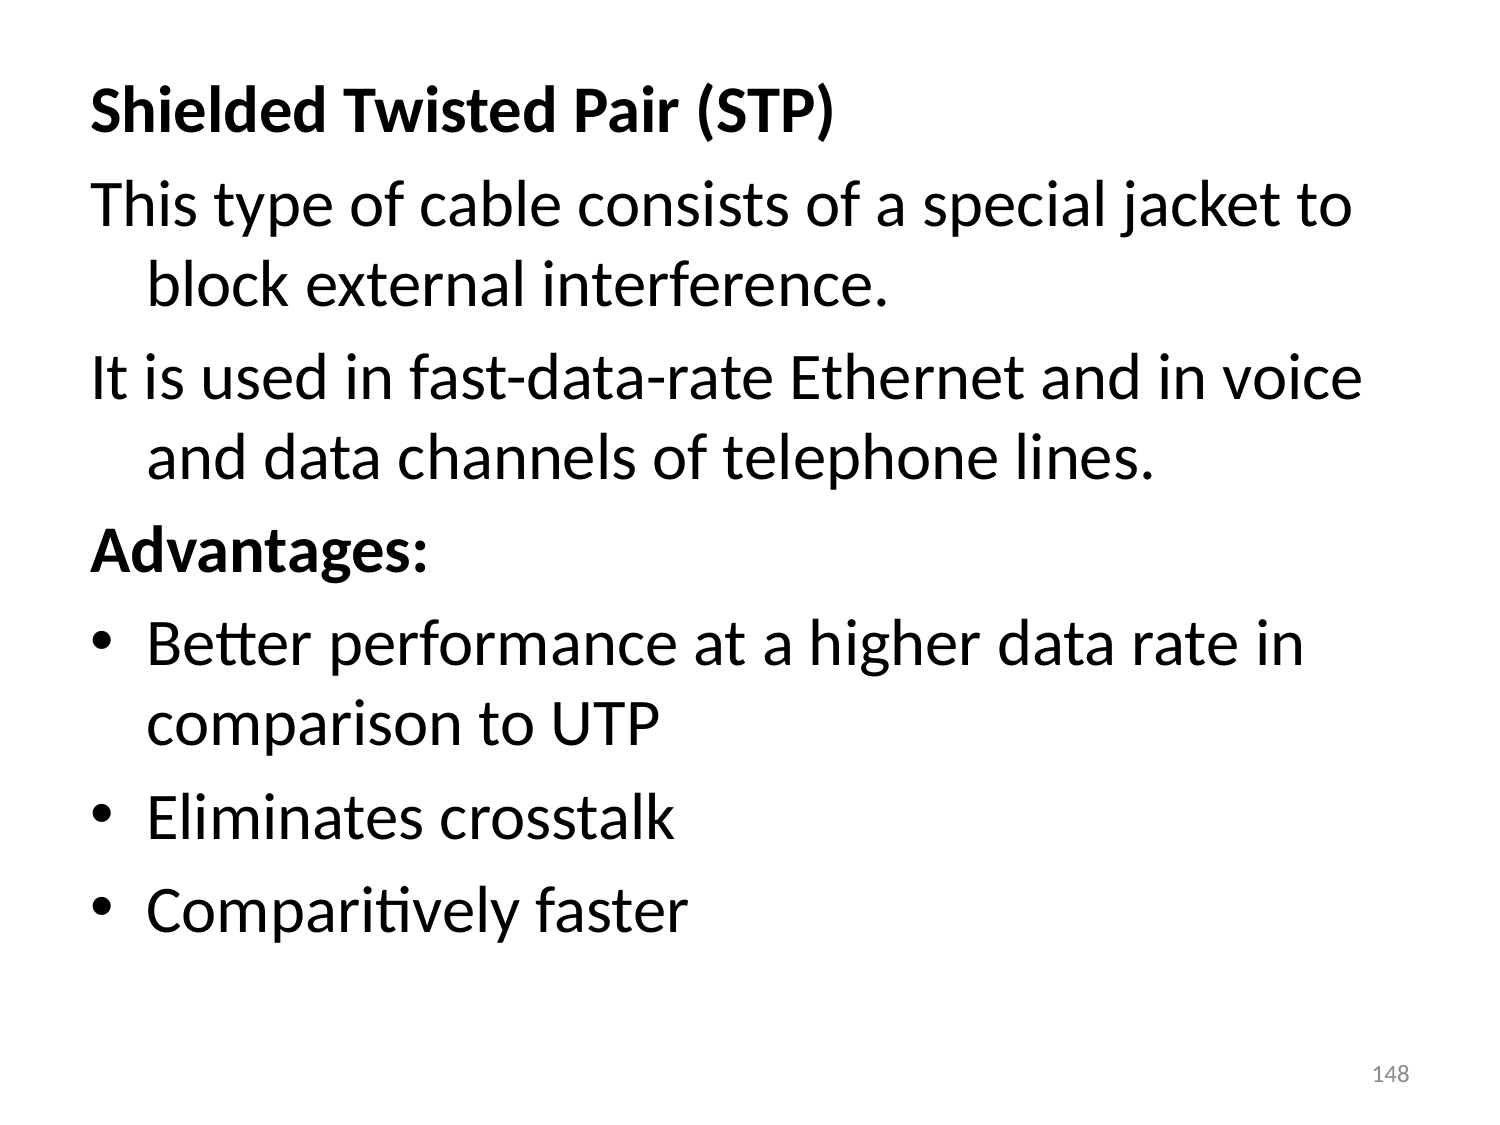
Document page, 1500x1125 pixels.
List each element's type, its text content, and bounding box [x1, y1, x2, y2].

list Shielded Twisted Pair (STP) This type of cable consists of a special jacket to block external interference. It is used in fast-data-rate Ethernet and in voice and data channels of telephone lines. Advantages: Better performance at a higher data rate in comparison to UTP Eliminates crosstalk Comparitively faster [75, 58, 1425, 1005]
slide_number 148 [1074, 1042, 1425, 1103]
